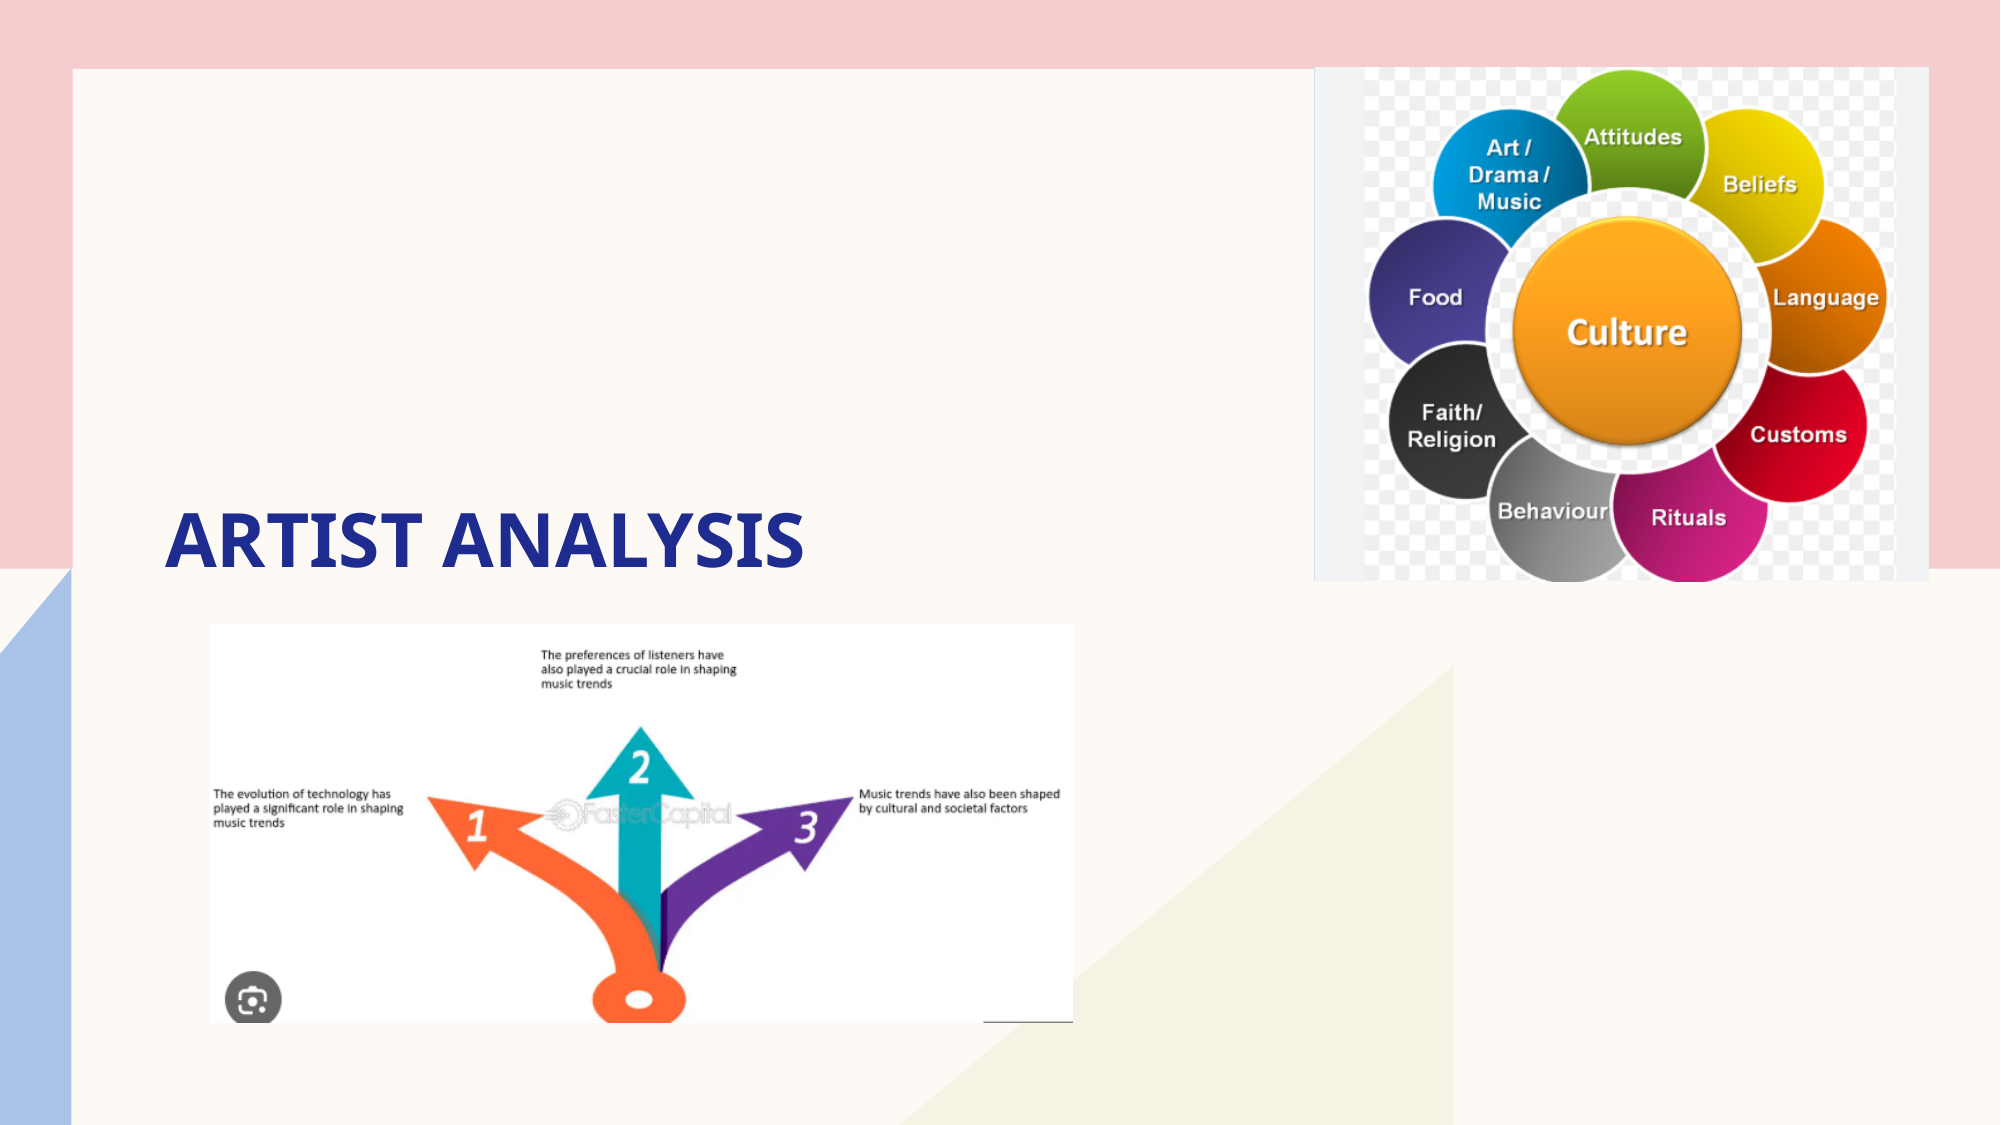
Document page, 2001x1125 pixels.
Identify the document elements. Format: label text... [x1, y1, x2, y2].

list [209, 624, 1073, 1023]
picture [1314, 67, 1929, 582]
title Artist analysis [150, 173, 1013, 583]
